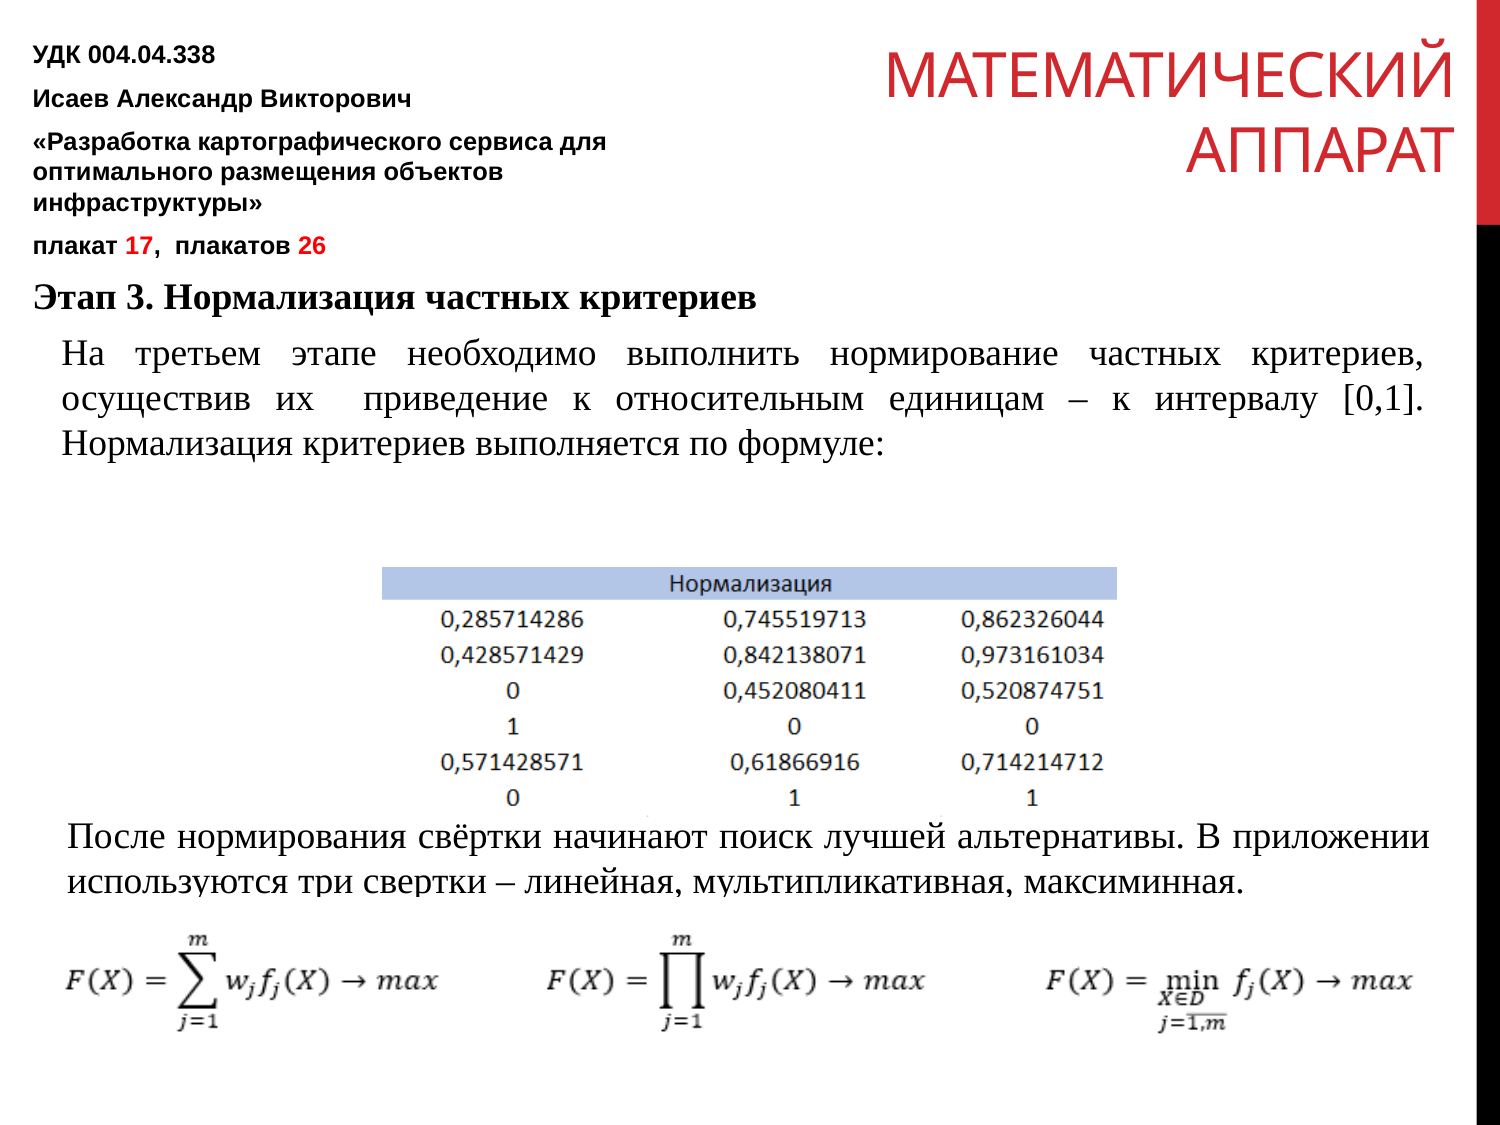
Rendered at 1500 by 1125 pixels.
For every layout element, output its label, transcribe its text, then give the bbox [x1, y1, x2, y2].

picture [10, 897, 1464, 1079]
title Математический аппарат [726, 27, 1471, 268]
text_box Этап 3. Нормализация частных критериев [17, 264, 1341, 325]
text_box УДК 004.04.338 Исаев Александр Викторович «Разработка картографического сервиса для оптимального размещения объектов инфраструктуры» плакат 17, плакатов 26 [17, 30, 727, 264]
picture [381, 567, 1117, 817]
text_box После нормирования свёртки начинают поиск лучшей альтернативы. В приложении используются три свертки – линейная, мультипликативная, максиминная. [52, 803, 1447, 892]
